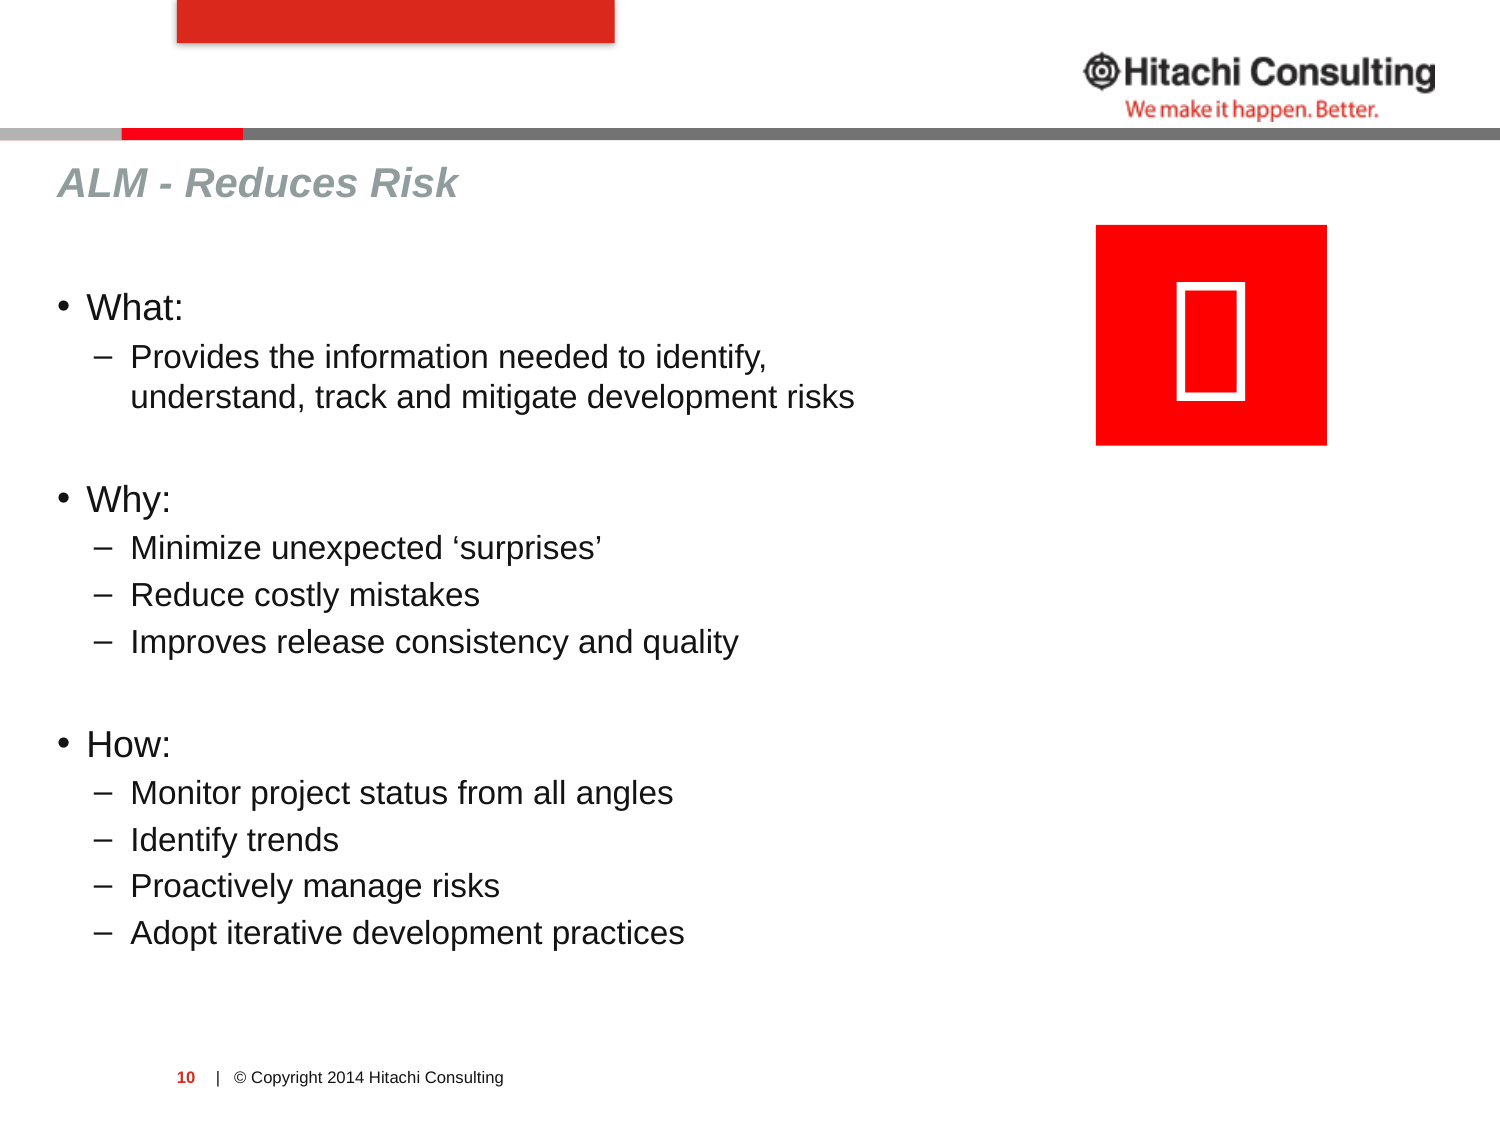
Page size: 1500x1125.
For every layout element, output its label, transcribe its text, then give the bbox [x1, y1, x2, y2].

text_box  [1094, 223, 1329, 448]
list What: Provides the information needed to identify, understand, track and mitigate development risks Why: Minimize unexpected ‘surprises’ Reduce costly mistakes Improves release consistency and quality How: Monitor project status from all angles Identify trends Proactively manage risks Adopt iterative development practices [57, 283, 1425, 1025]
picture [1082, 51, 1435, 122]
list ALM - Reduces Risk [57, 159, 1307, 226]
